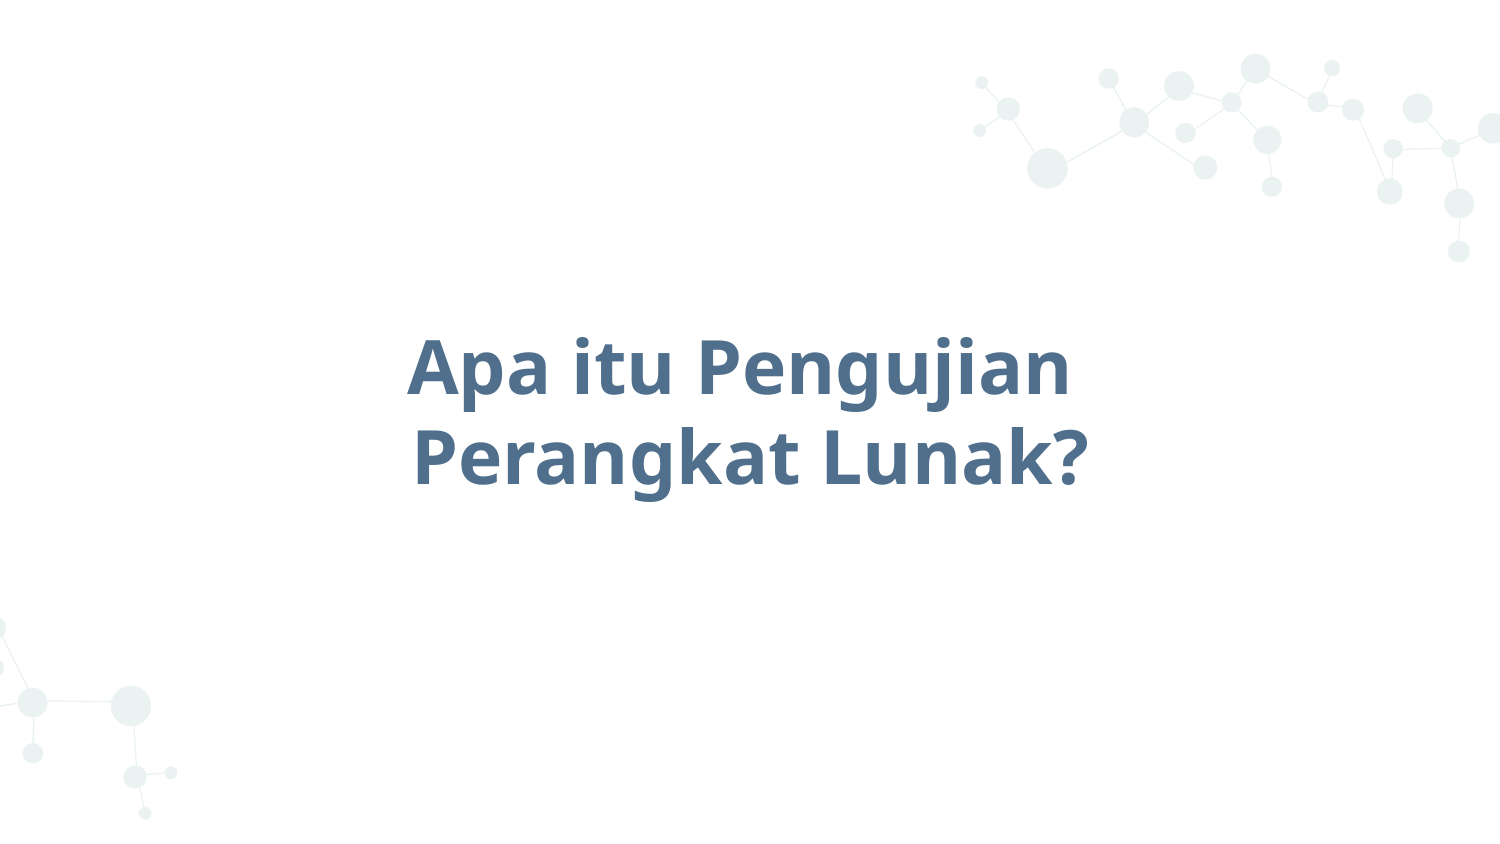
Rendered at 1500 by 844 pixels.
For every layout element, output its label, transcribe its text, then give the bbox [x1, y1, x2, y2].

title Apa itu Pengujian Perangkat Lunak? [118, 304, 1382, 539]
